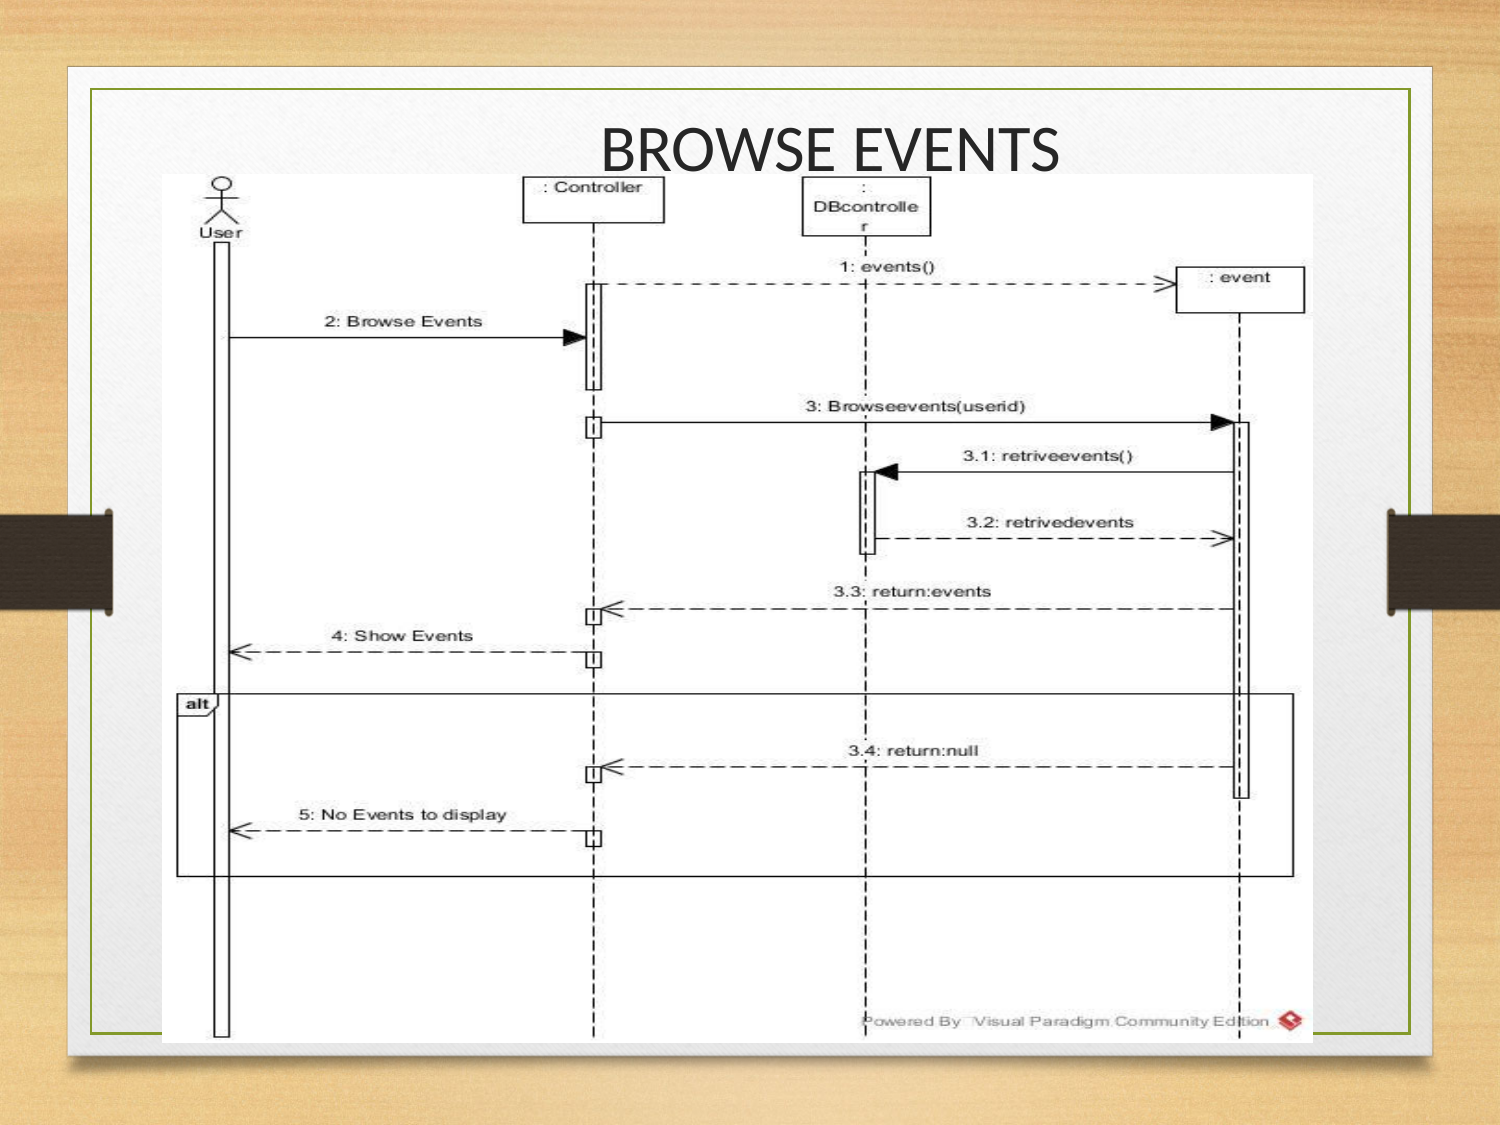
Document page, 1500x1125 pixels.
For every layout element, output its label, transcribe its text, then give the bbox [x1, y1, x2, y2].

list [162, 174, 1313, 1043]
picture [0, 0, 1500, 1125]
title BROWSE EVENTS [5, 73, 1356, 203]
